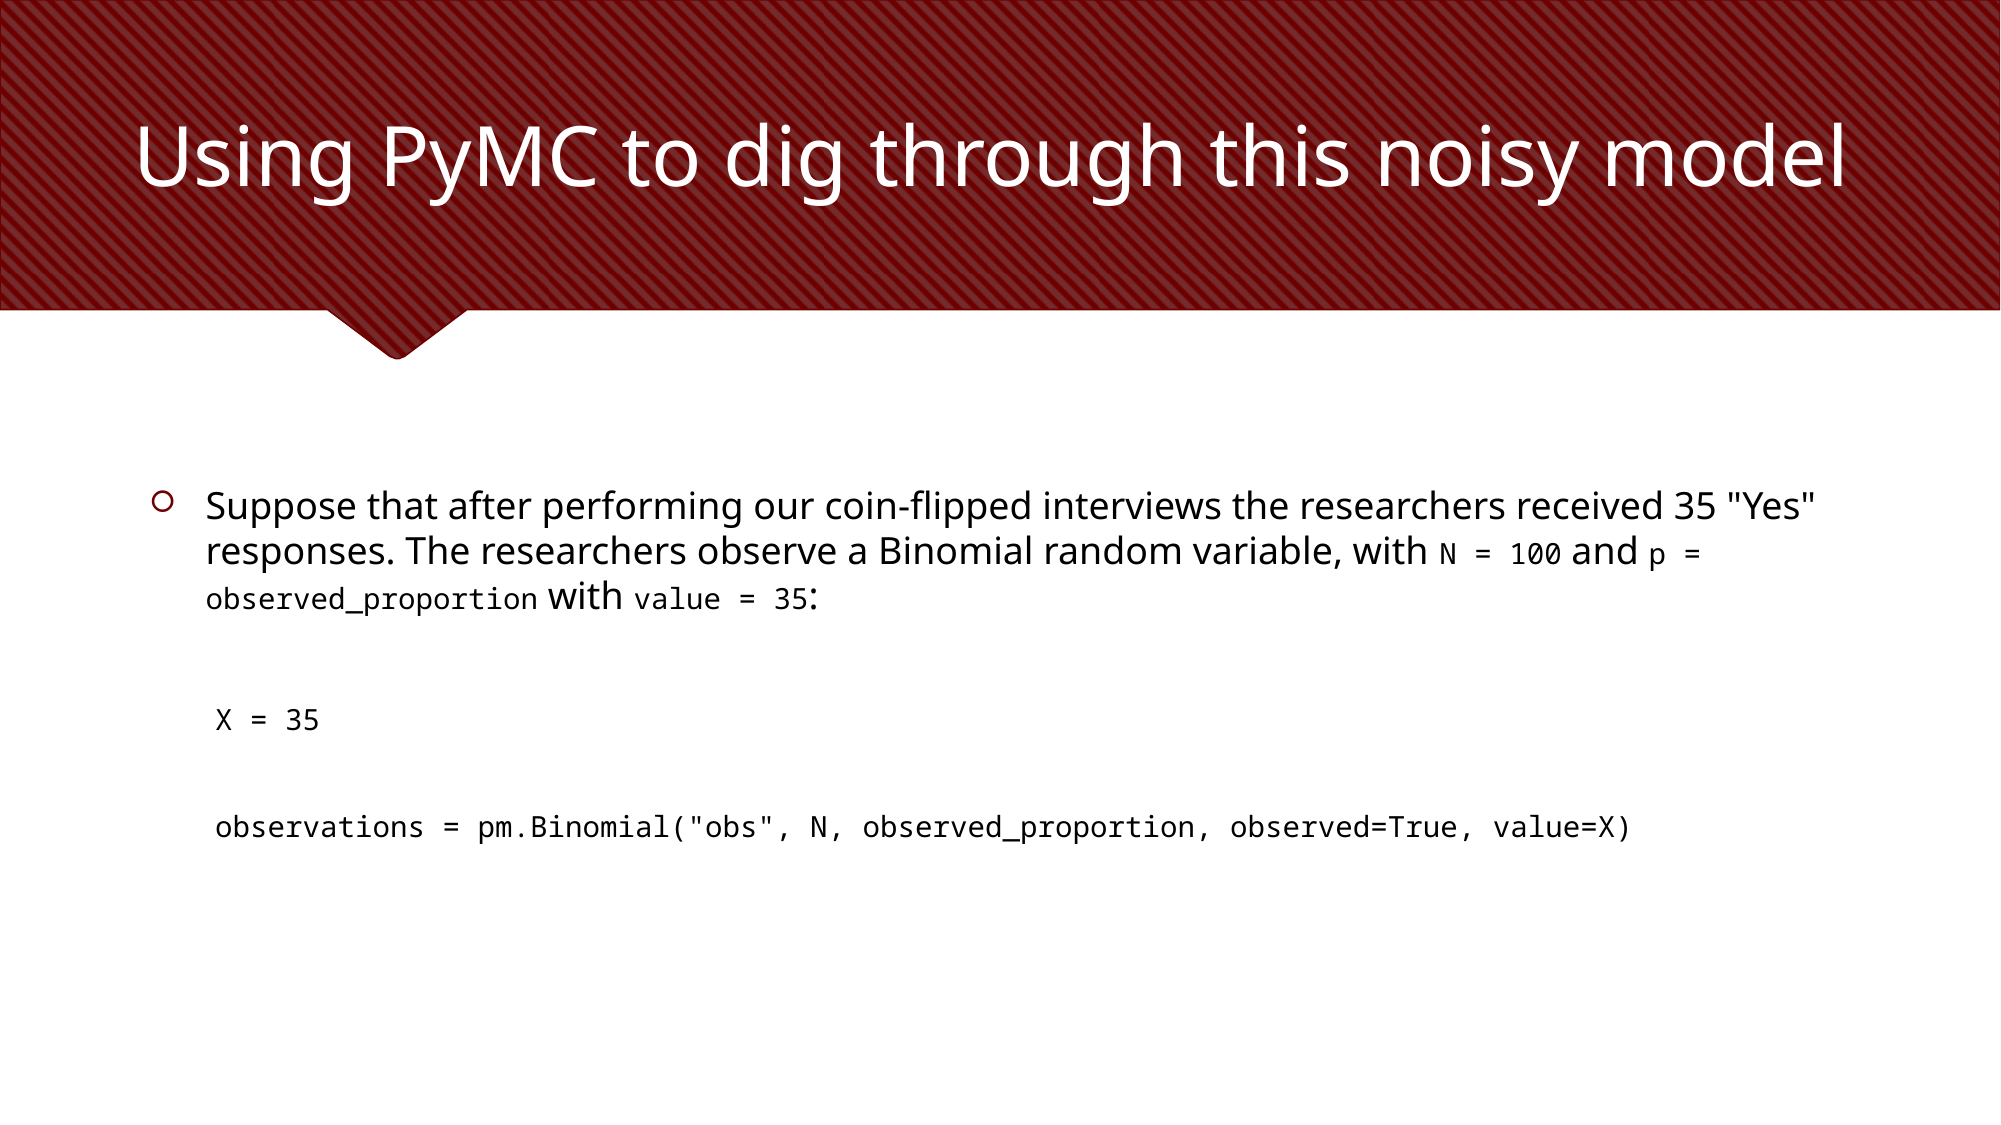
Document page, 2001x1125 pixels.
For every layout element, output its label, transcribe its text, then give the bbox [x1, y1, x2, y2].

list Suppose that after performing our coin-flipped interviews the researchers received 35 "Yes" responses. The researchers observe a Binomial random variable, with N = 100 and p = observed_proportion with value = 35: X = 35 observations = pm.Binomial("obs", N, observed_proportion, observed=True, value=X) [134, 364, 1866, 962]
title Using PyMC to dig through this noisy model [118, 73, 1891, 233]
